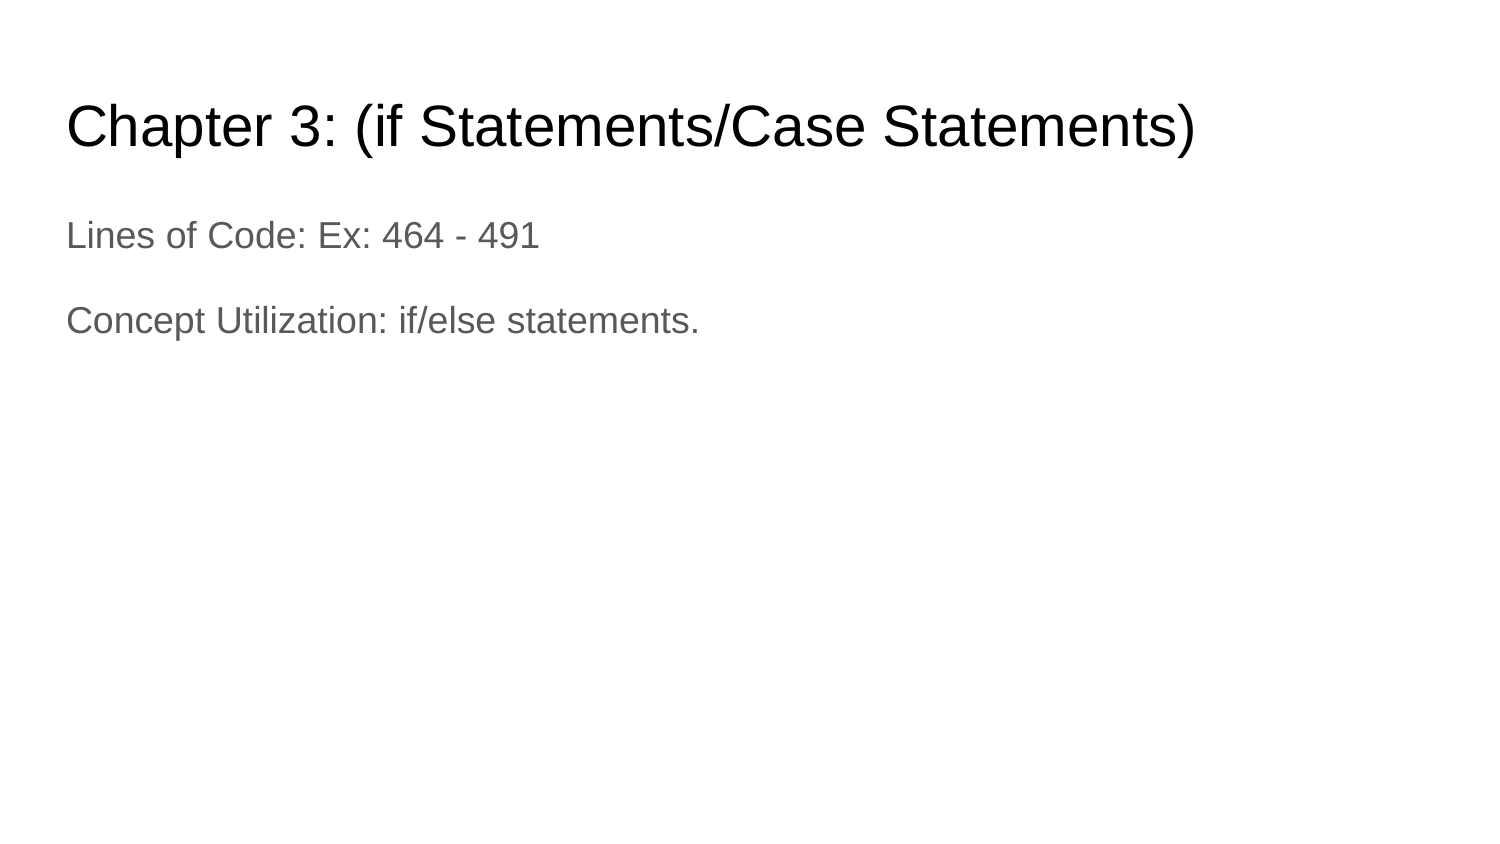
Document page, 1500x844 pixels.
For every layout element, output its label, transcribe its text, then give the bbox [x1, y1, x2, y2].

title Chapter 3: (if Statements/Case Statements) [51, 72, 1449, 167]
list Lines of Code: Ex: 464 - 491 Concept Utilization: if/else statements. [51, 189, 1449, 750]
